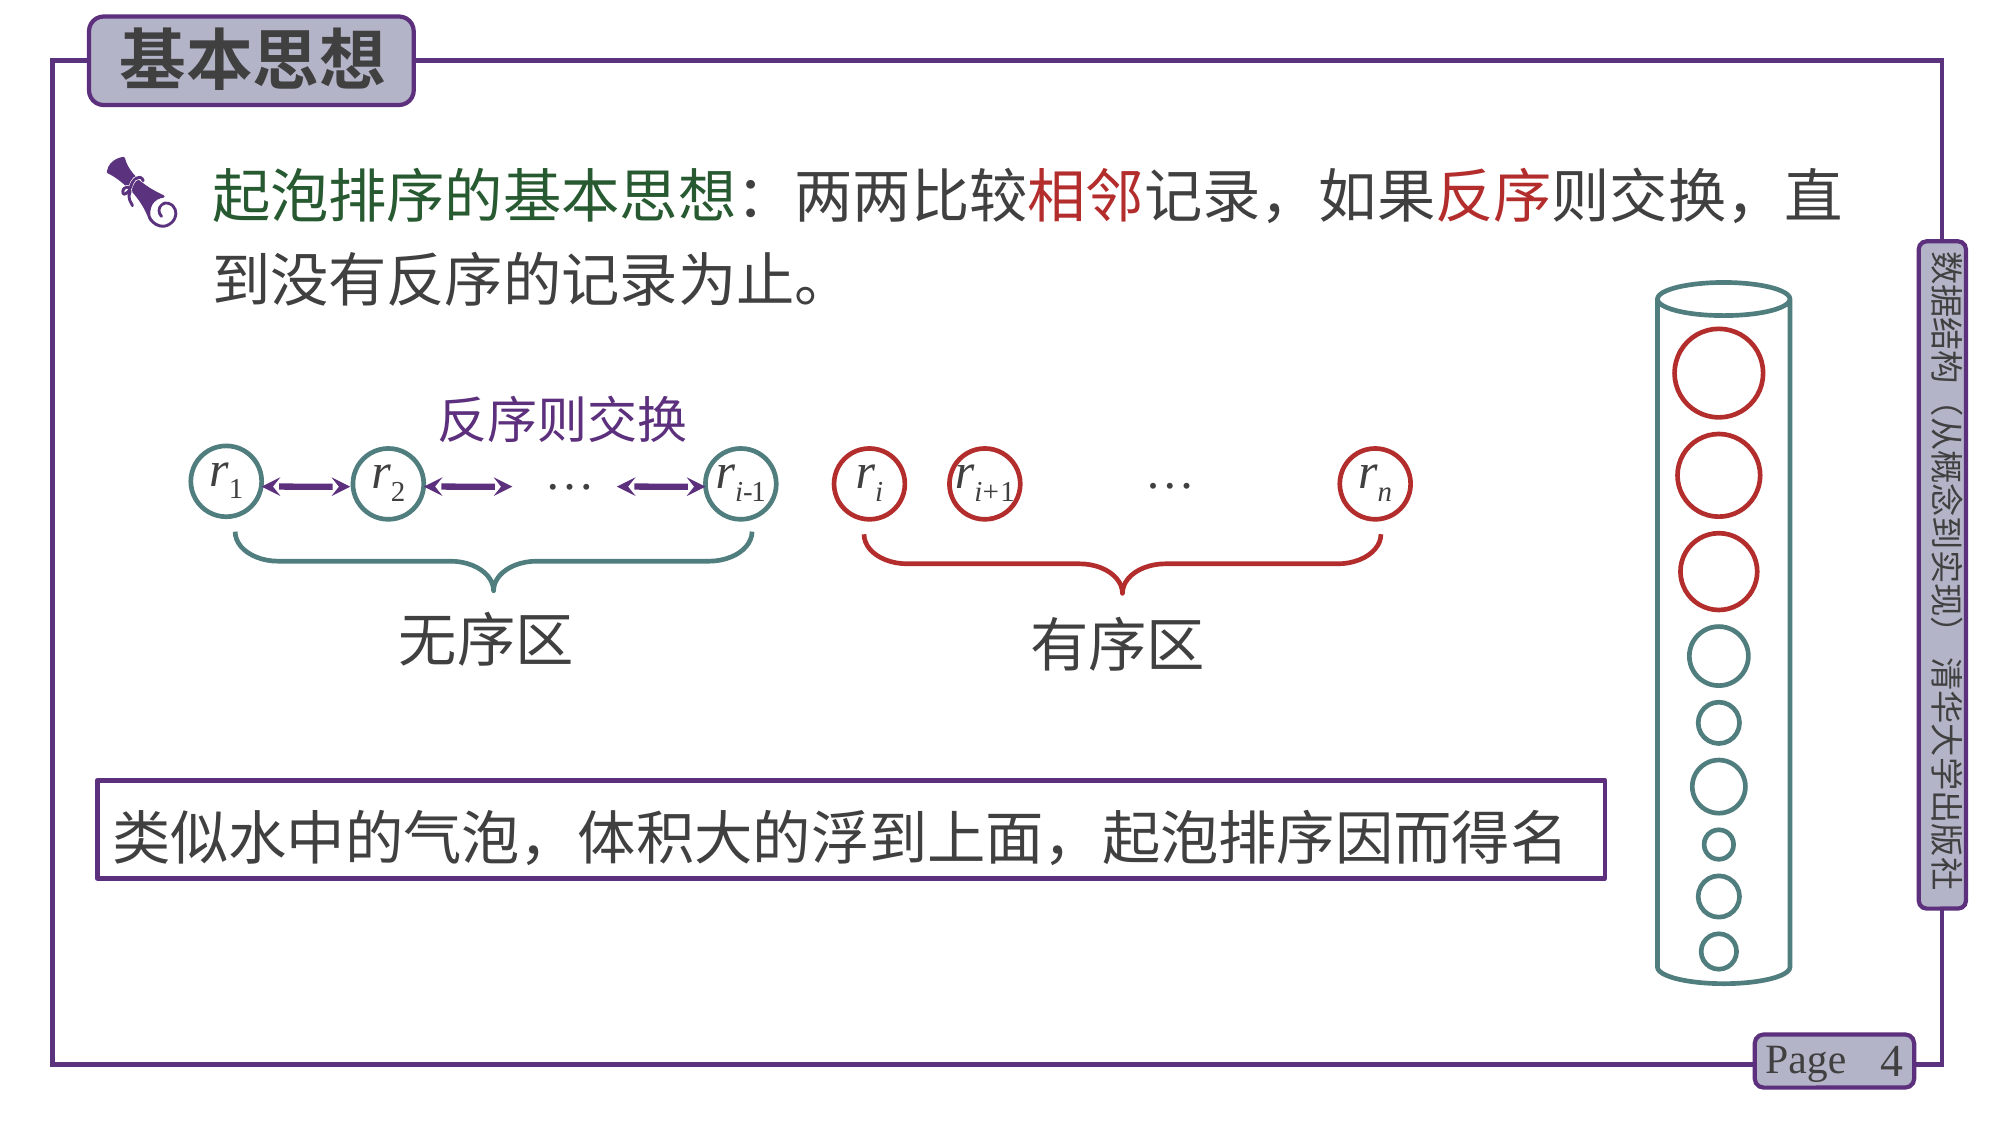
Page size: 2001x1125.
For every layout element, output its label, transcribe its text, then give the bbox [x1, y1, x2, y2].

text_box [834, 445, 1411, 520]
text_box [1689, 626, 1749, 970]
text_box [235, 531, 753, 681]
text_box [190, 445, 777, 520]
text_box 类似水中的气泡，体积大的浮到上面，起泡排序因而得名 [97, 780, 1605, 879]
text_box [1674, 328, 1764, 611]
text_box [1656, 323, 1791, 985]
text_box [261, 388, 723, 487]
text_box 基本思想 [104, 10, 420, 105]
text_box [864, 534, 1381, 686]
text_box [87, 15, 405, 107]
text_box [106, 138, 1898, 323]
